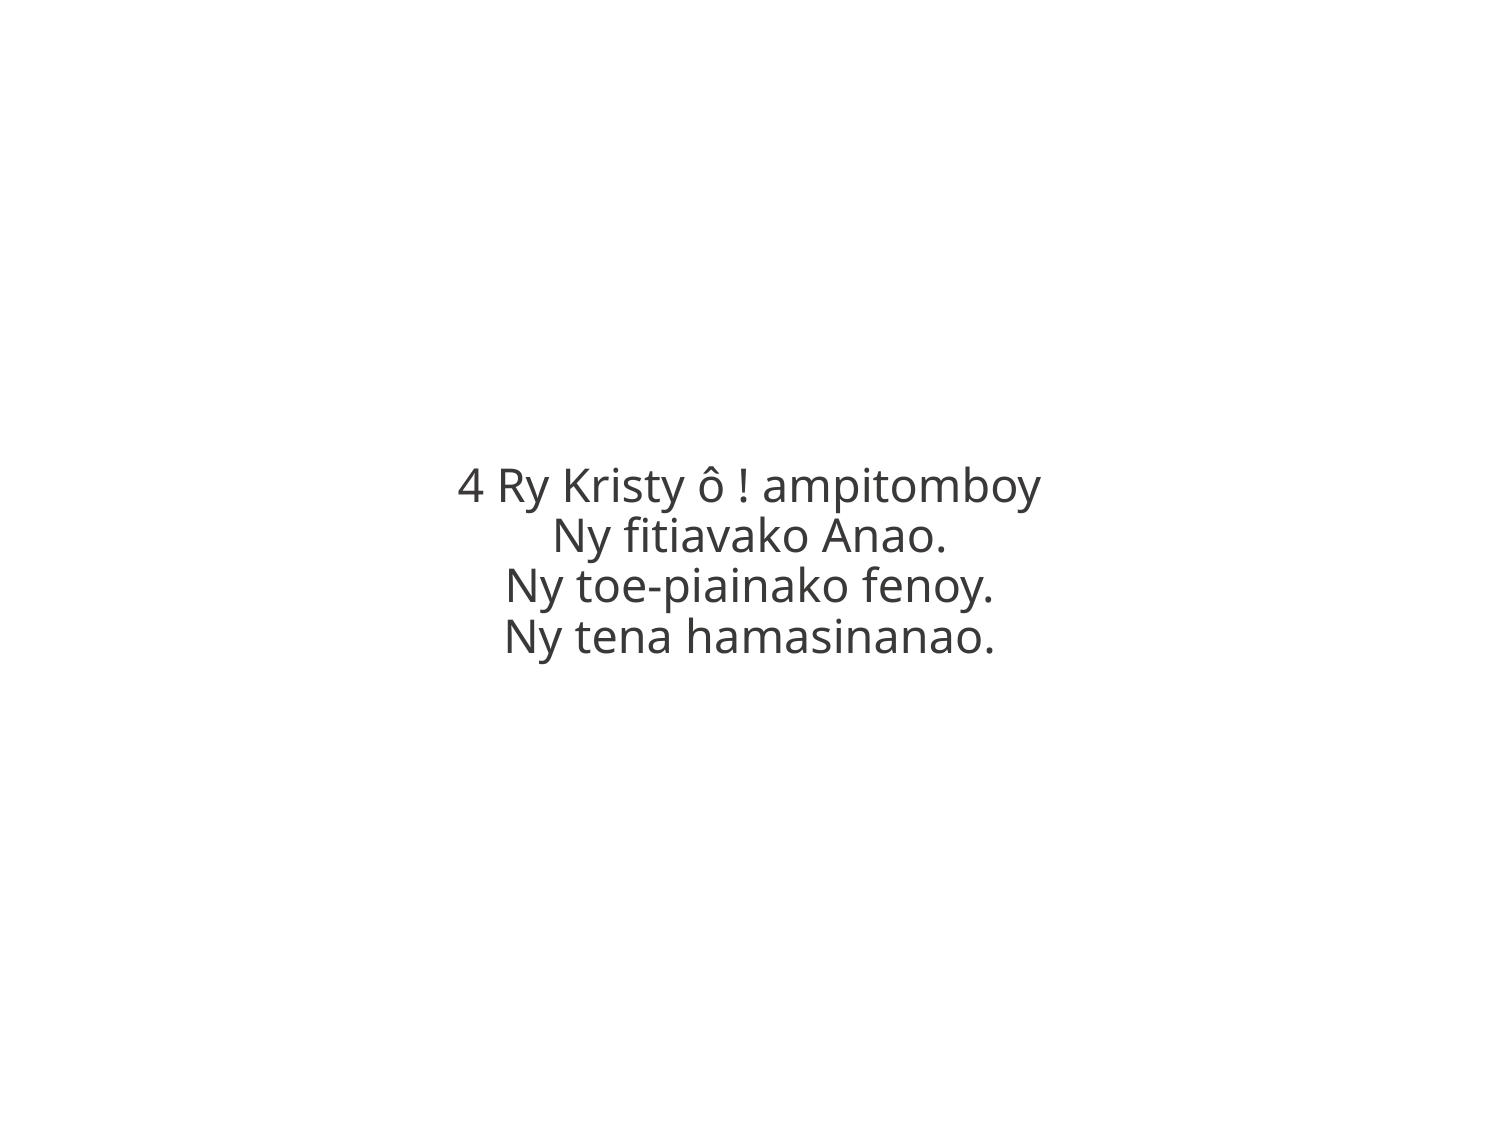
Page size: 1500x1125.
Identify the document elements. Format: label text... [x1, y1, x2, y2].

title 4 Ry Kristy ô ! ampitomboy Ny fitiavako Anao. Ny toe-piainako fenoy. Ny tena hamasinanao. [51, 453, 1449, 672]
